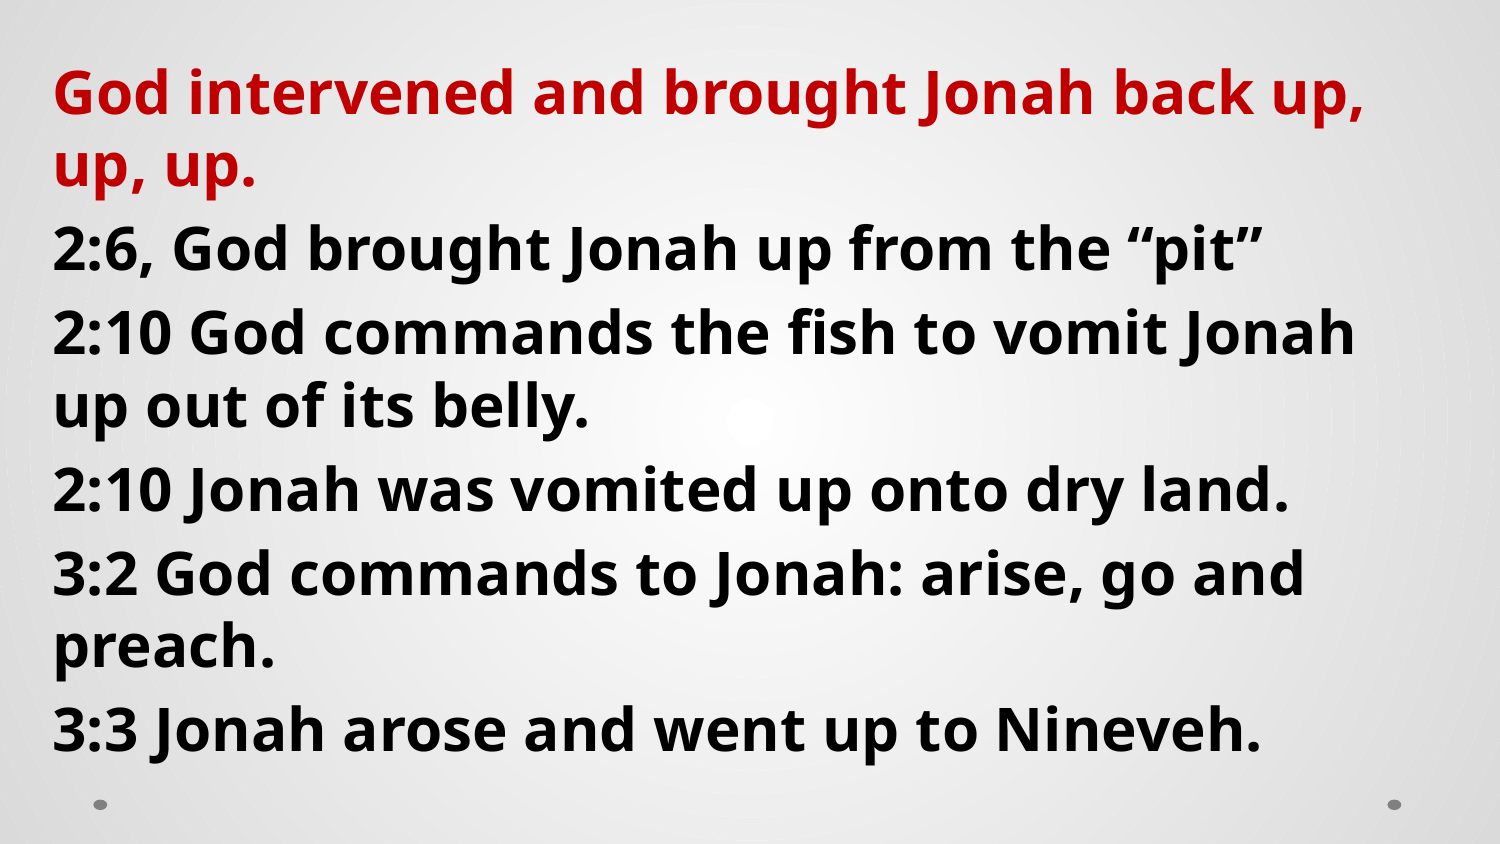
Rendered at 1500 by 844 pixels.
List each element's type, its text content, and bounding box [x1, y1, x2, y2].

subtitle God intervened and brought Jonah back up, up, up. 2:6, God brought Jonah up from the “pit” 2:10 God commands the fish to vomit Jonah up out of its belly. 2:10 Jonah was vomited up onto dry land. 3:2 God commands to Jonah: arise, go and preach. 3:3 Jonah arose and went up to Nineveh. [37, 46, 1463, 772]
